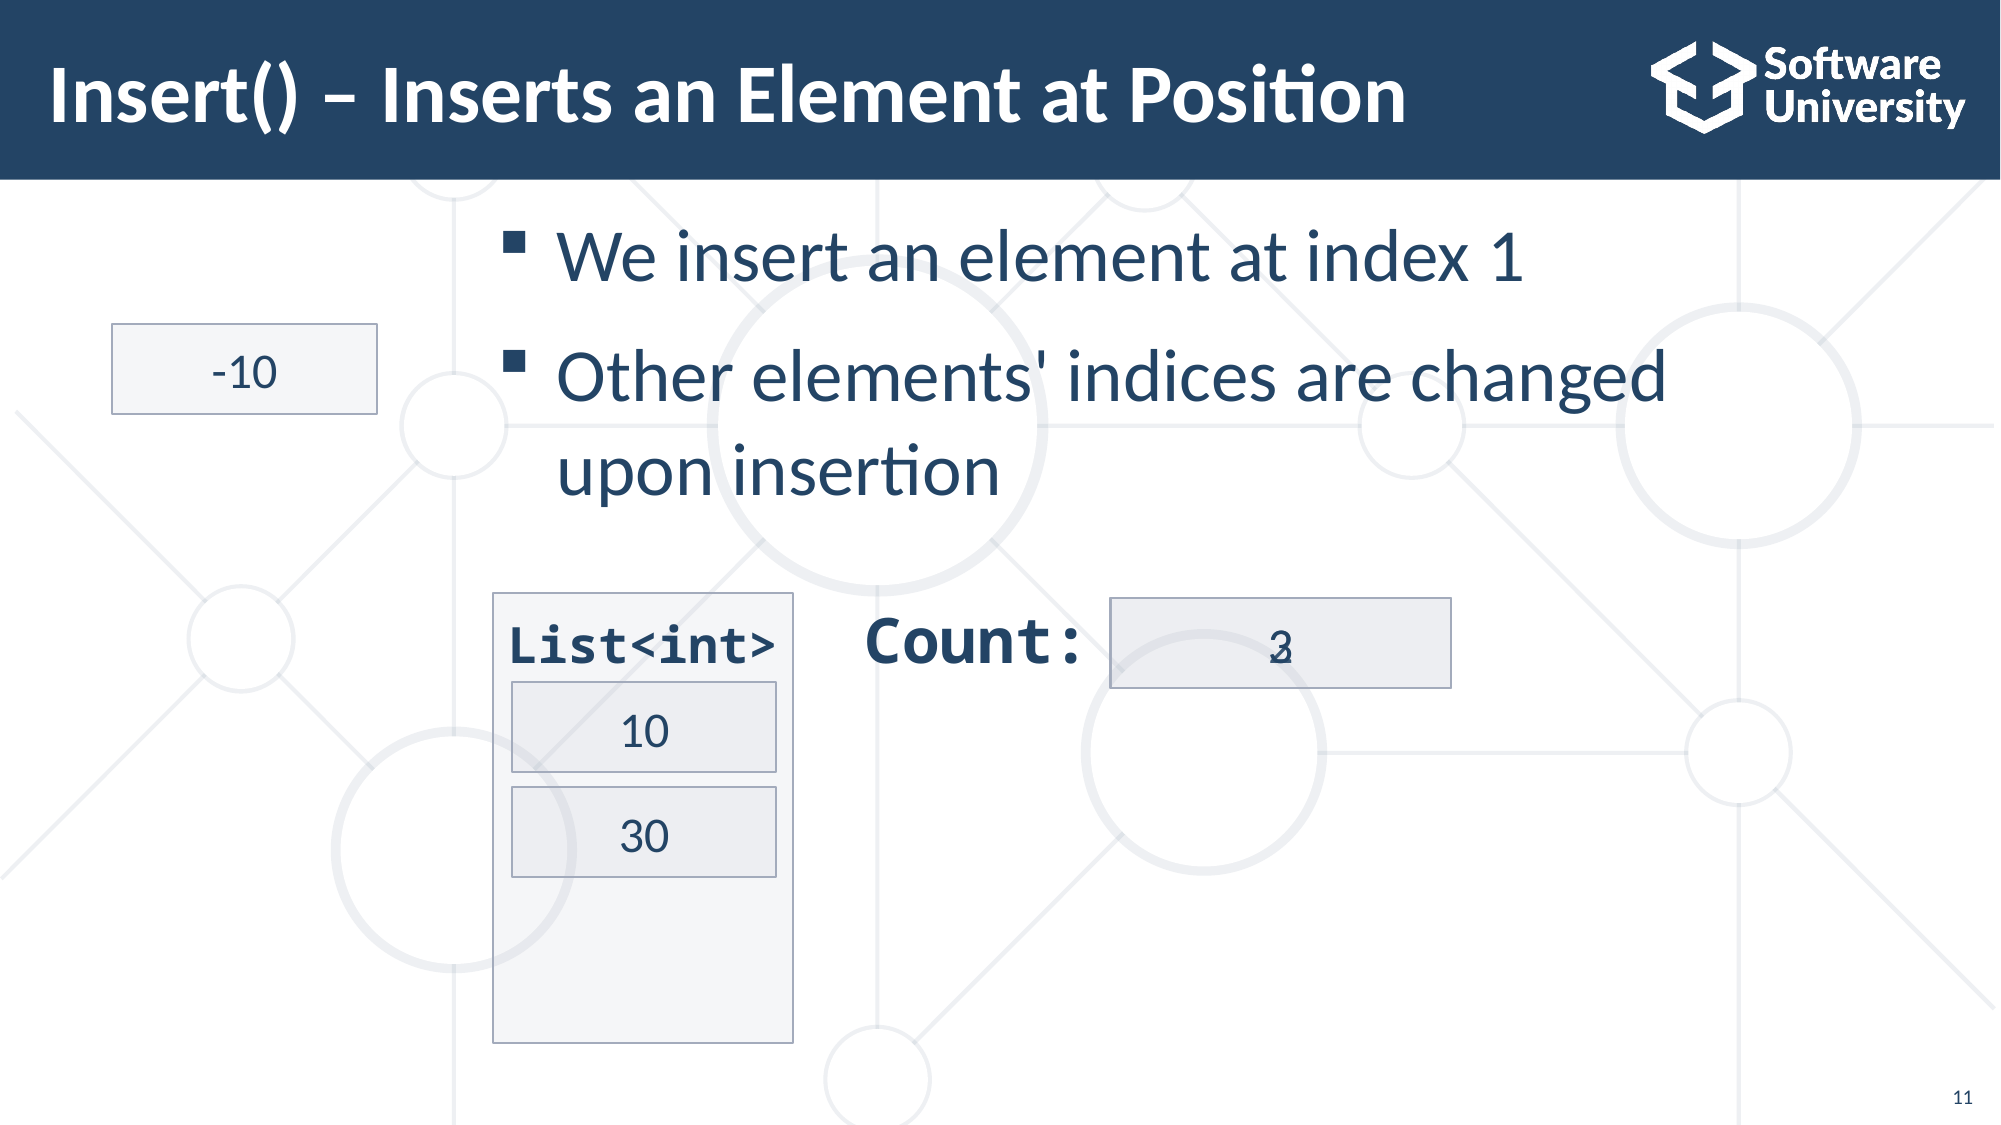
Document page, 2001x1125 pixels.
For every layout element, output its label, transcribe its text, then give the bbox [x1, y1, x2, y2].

title Insert() – Inserts an Element at Position [31, 16, 1625, 162]
picture [1651, 41, 1966, 134]
slide_number 11 [1927, 1067, 1989, 1117]
text_box [112, 563, 849, 746]
text_box List<int> [493, 605, 794, 681]
text_box Count: [776, 599, 1117, 687]
list We insert an element at index 1 Other elements' indices are changed upon insertion [479, 196, 1898, 559]
text_box [493, 746, 794, 1044]
text_box 30 [511, 787, 777, 877]
text_box -10 [112, 323, 377, 414]
text_box 10 [511, 682, 777, 773]
text_box 3 [1110, 598, 1451, 689]
